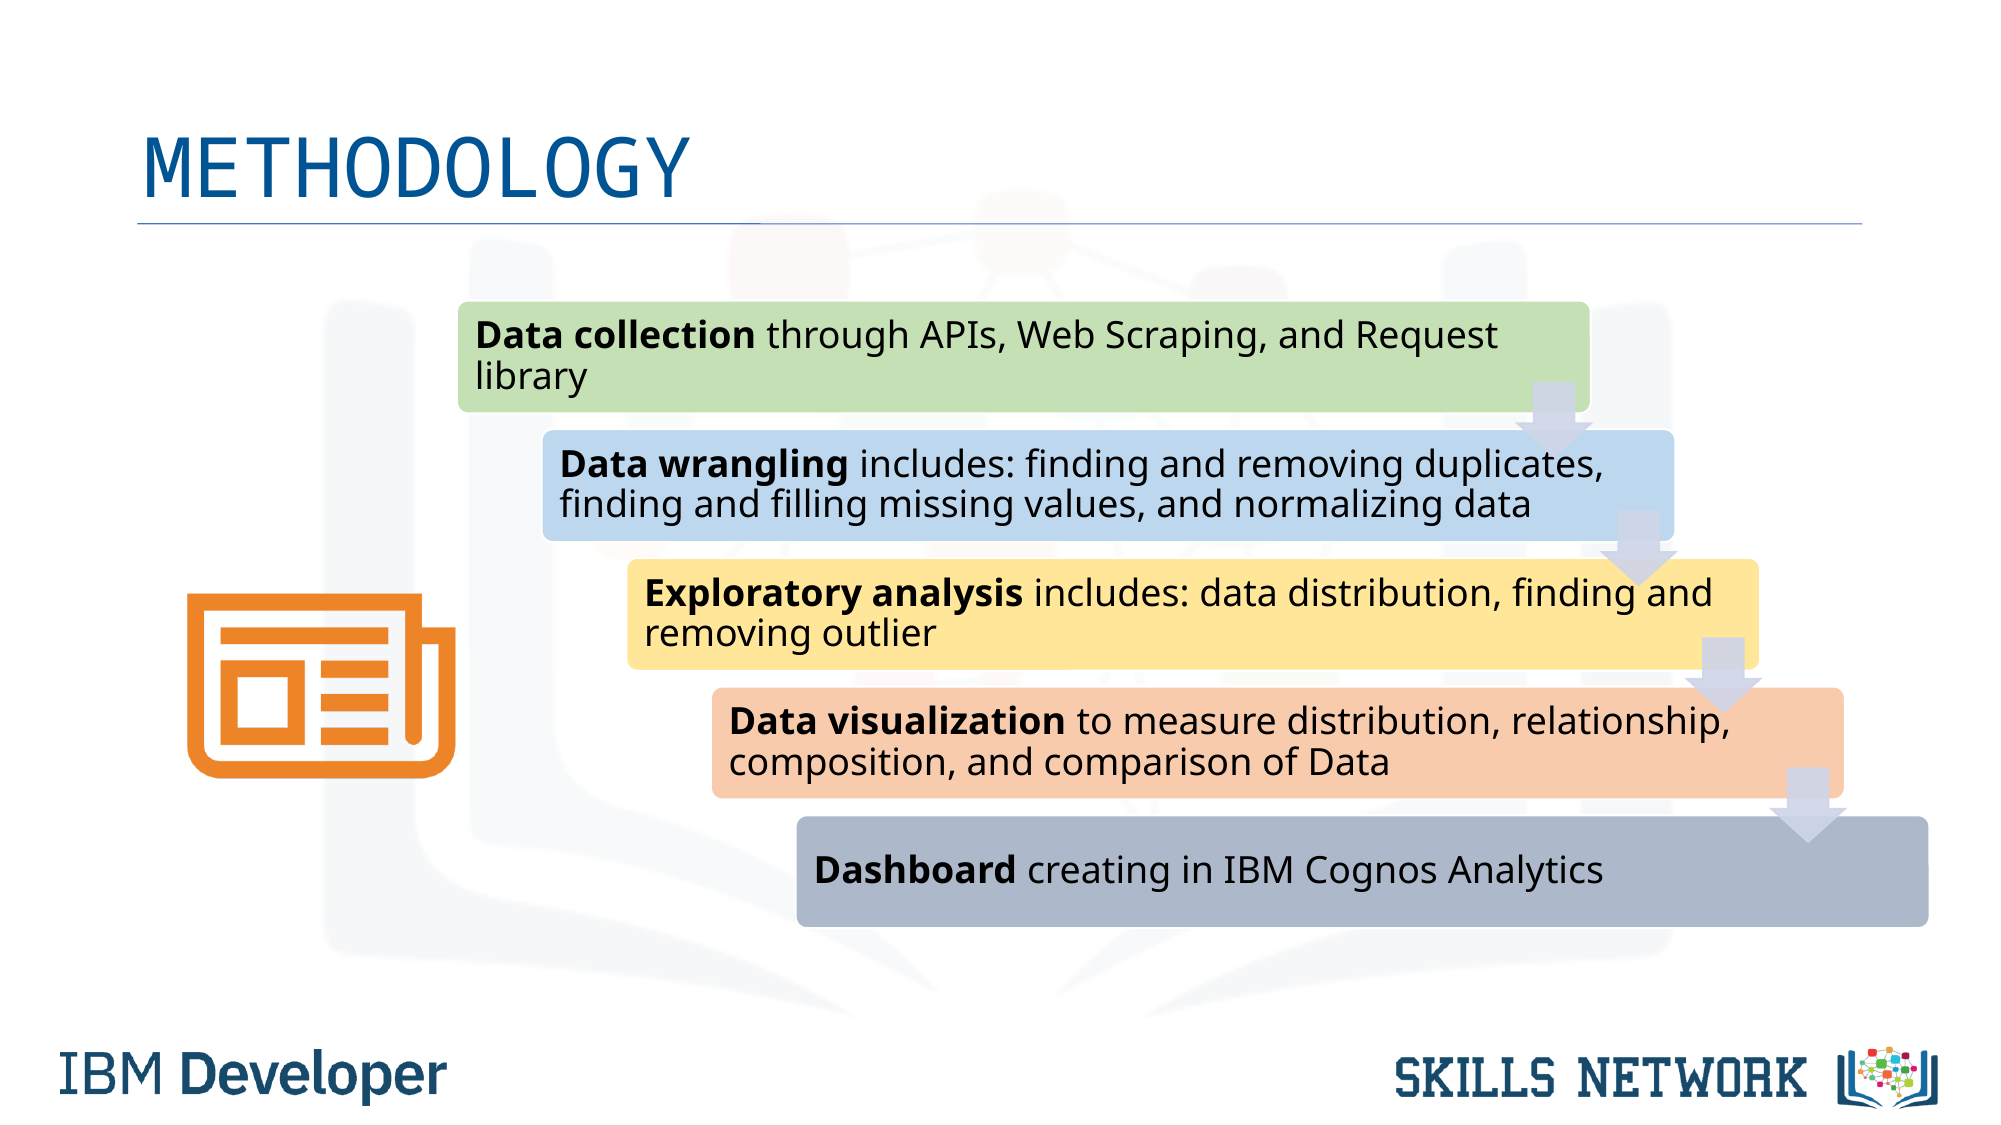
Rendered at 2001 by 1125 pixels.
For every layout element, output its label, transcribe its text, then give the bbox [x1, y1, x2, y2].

picture [1390, 1045, 1945, 1111]
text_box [456, 300, 1930, 929]
picture [55, 1045, 459, 1108]
picture [160, 533, 456, 855]
title METHODOLOGY [128, 61, 1315, 280]
